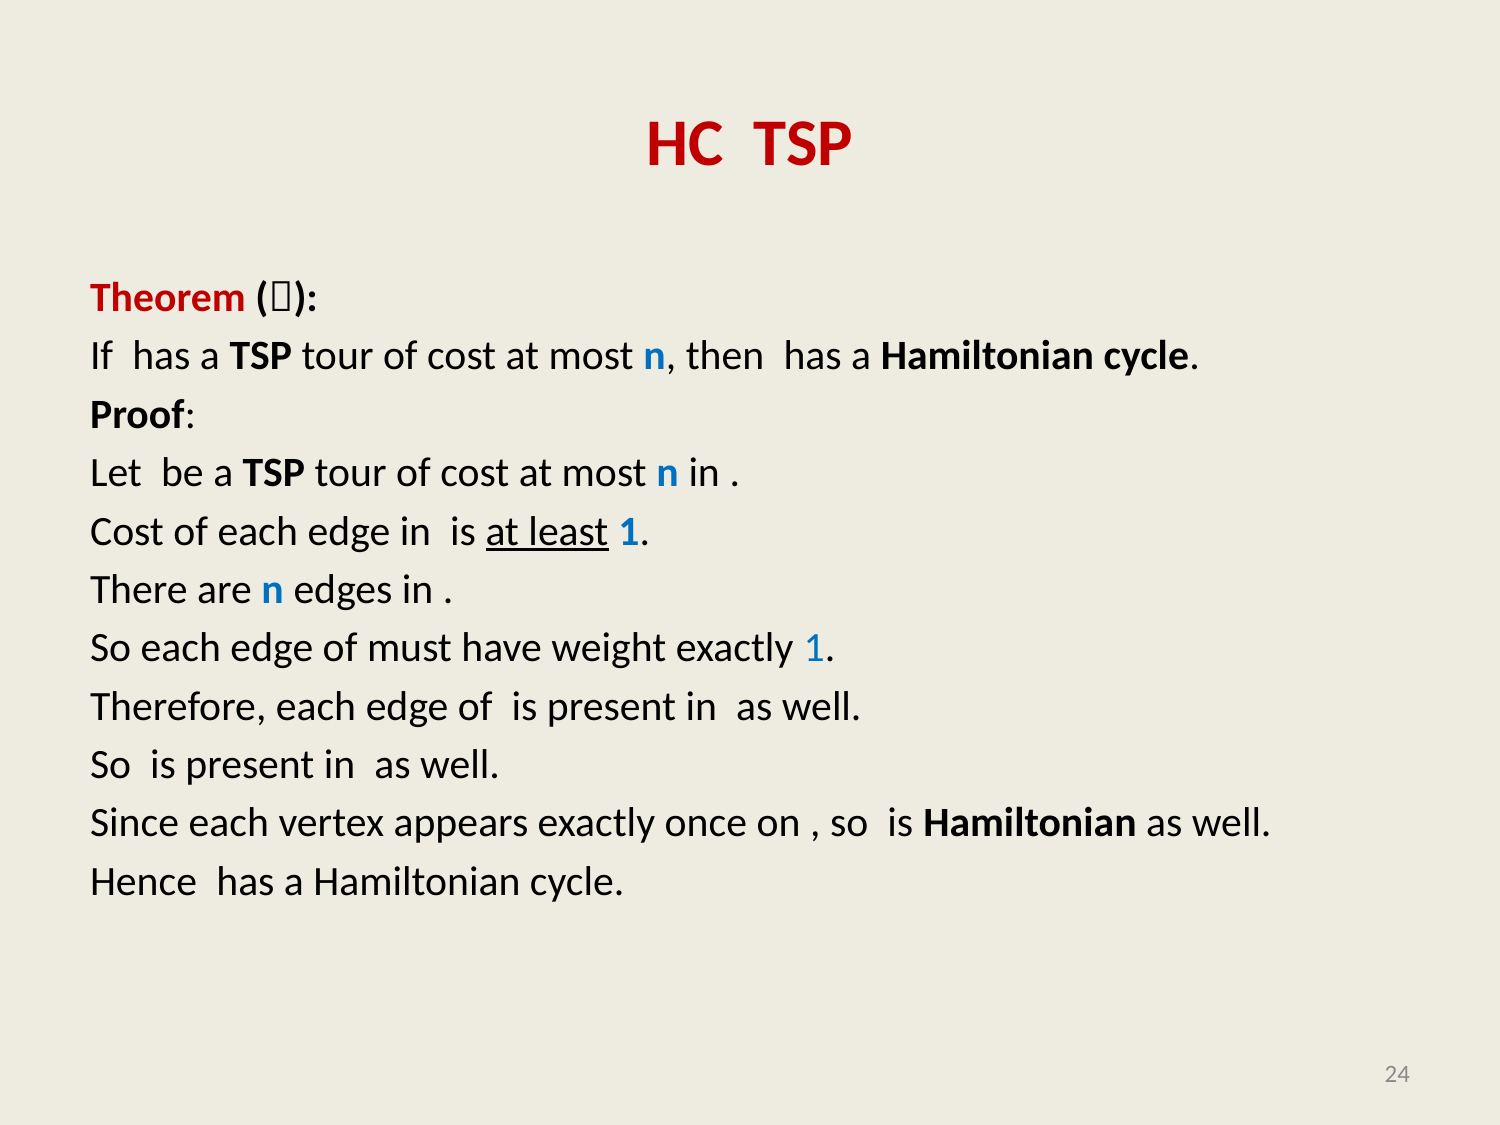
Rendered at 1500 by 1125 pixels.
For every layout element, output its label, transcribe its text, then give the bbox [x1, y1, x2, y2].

slide_number 24 [1074, 1042, 1425, 1103]
